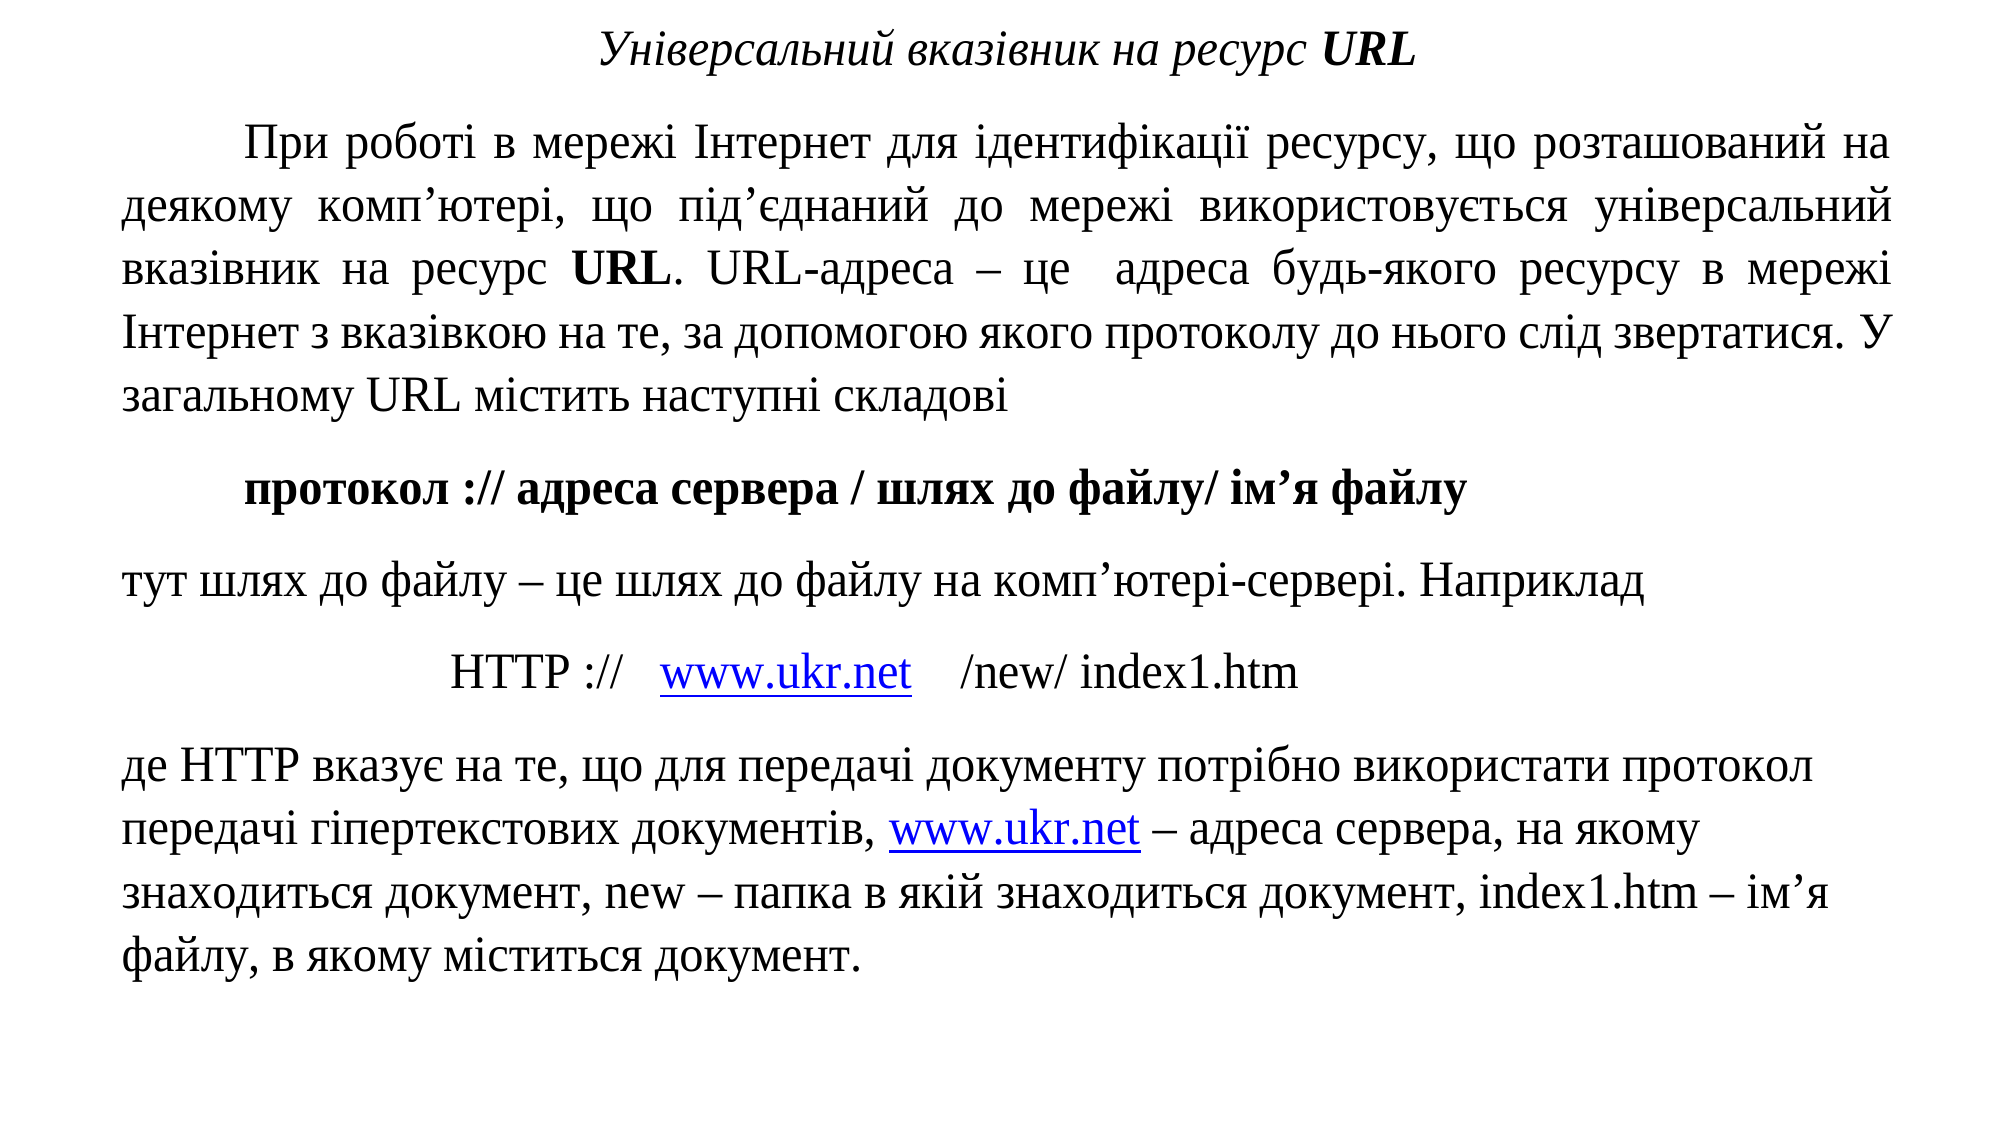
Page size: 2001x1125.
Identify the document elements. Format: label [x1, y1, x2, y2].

text_box [121, 19, 1893, 1100]
